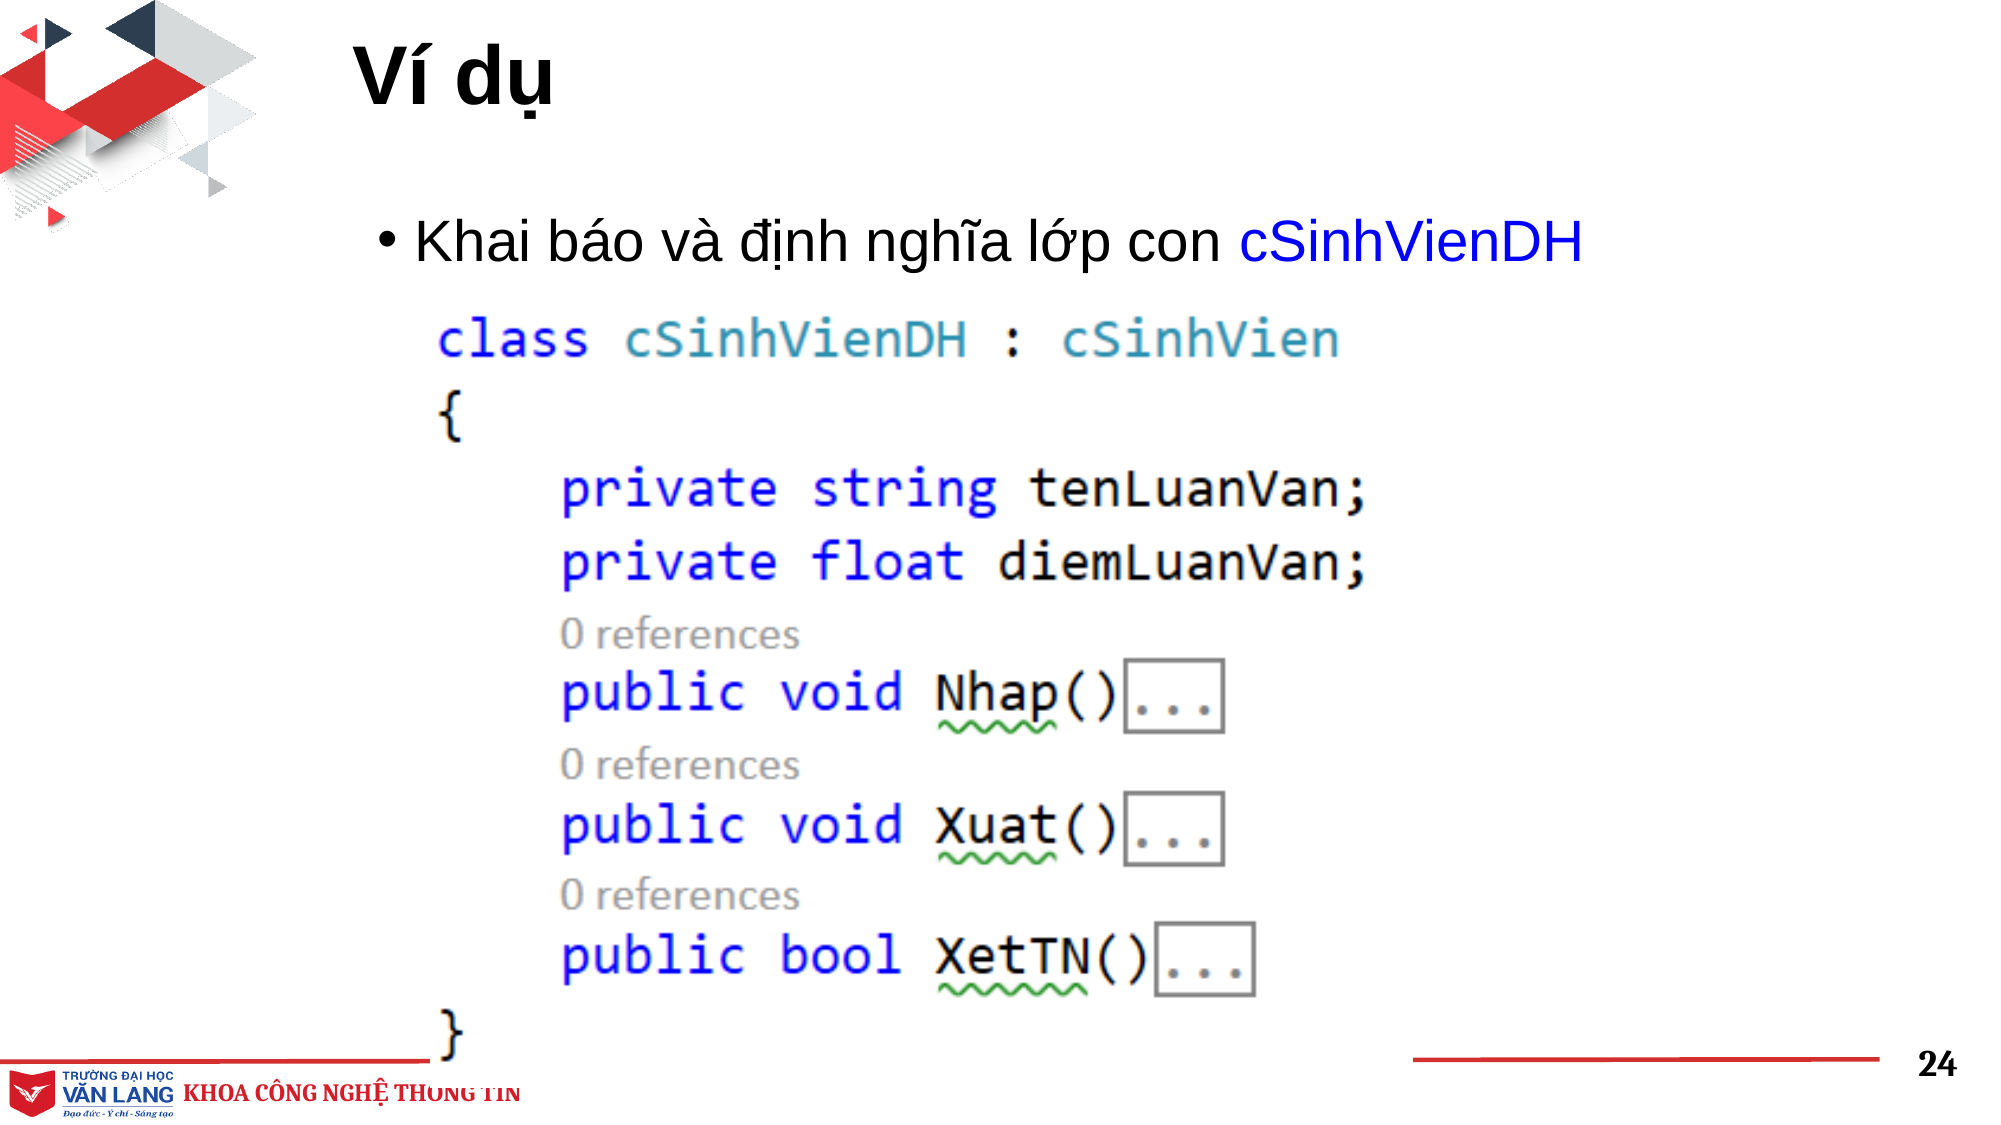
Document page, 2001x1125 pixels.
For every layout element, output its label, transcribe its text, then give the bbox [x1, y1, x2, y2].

list Khai báo và định nghĩa lớp con cSinhVienDH [362, 182, 1686, 1038]
title Ví dụ [337, 24, 1750, 138]
picture [8, 1069, 173, 1118]
picture [429, 303, 1413, 1088]
picture [0, 0, 256, 233]
